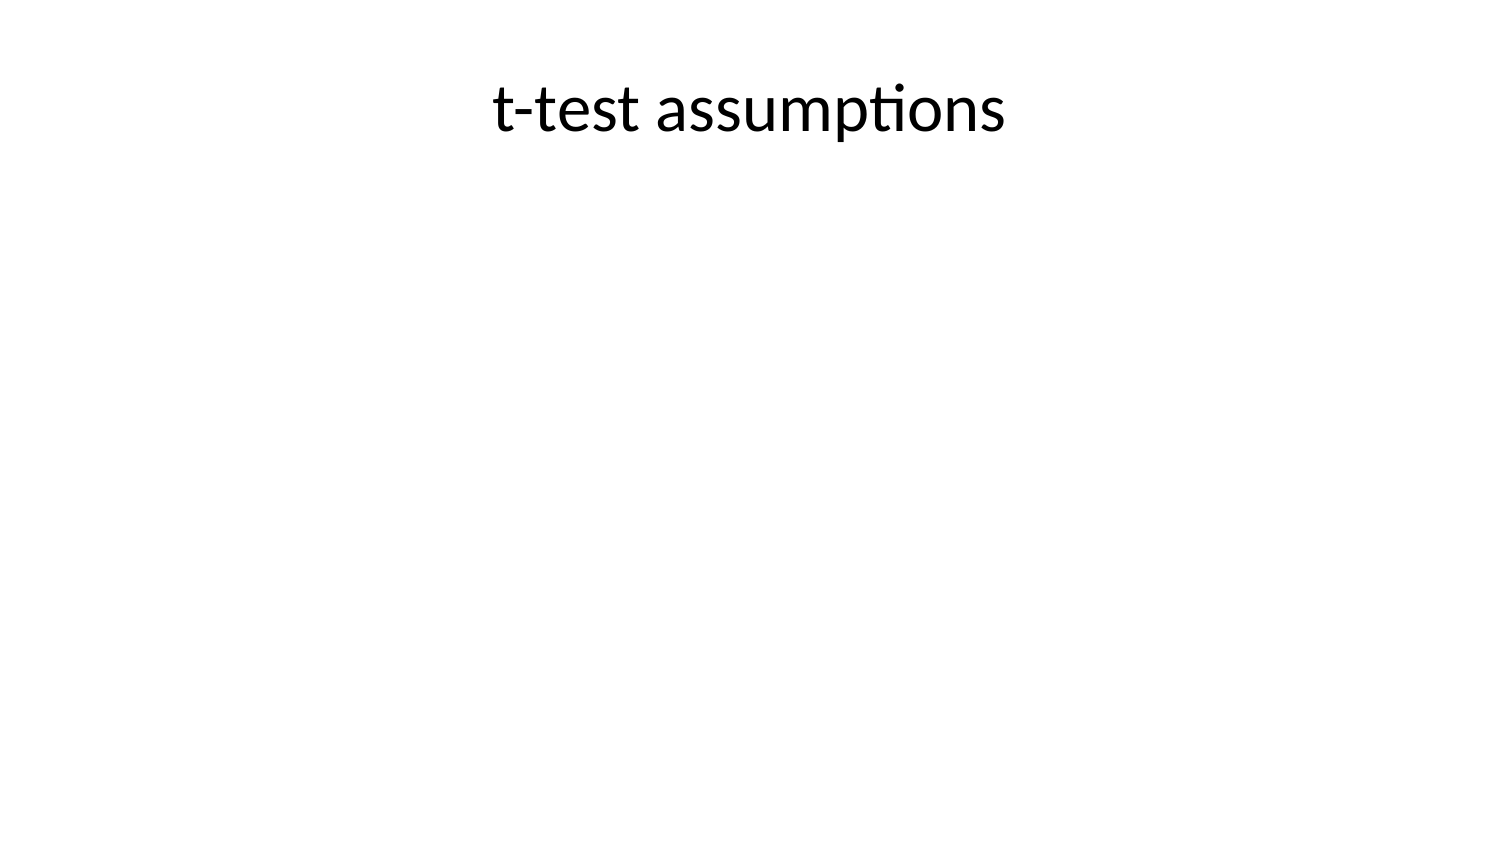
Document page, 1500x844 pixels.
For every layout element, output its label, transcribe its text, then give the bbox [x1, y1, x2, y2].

title t-test assumptions [75, 33, 1425, 175]
